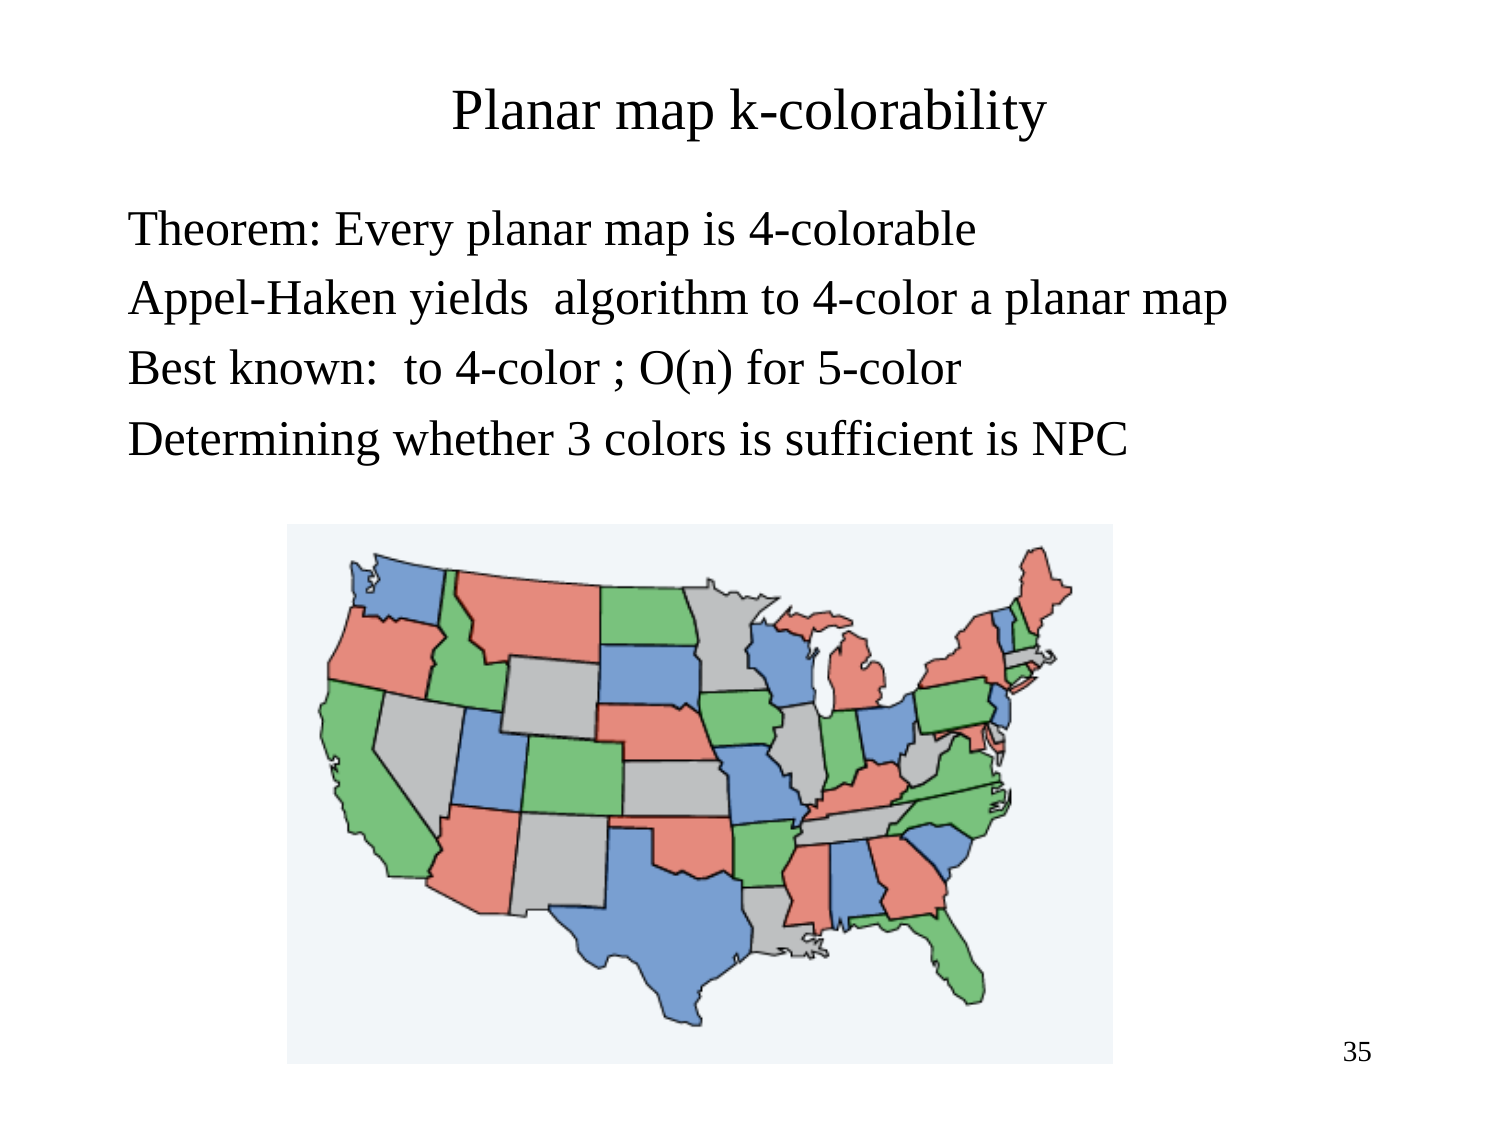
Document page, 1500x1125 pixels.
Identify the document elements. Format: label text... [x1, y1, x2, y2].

title Planar map k-colorability [112, 62, 1388, 150]
slide_number 35 [1074, 1025, 1388, 1100]
picture [287, 524, 1113, 1064]
